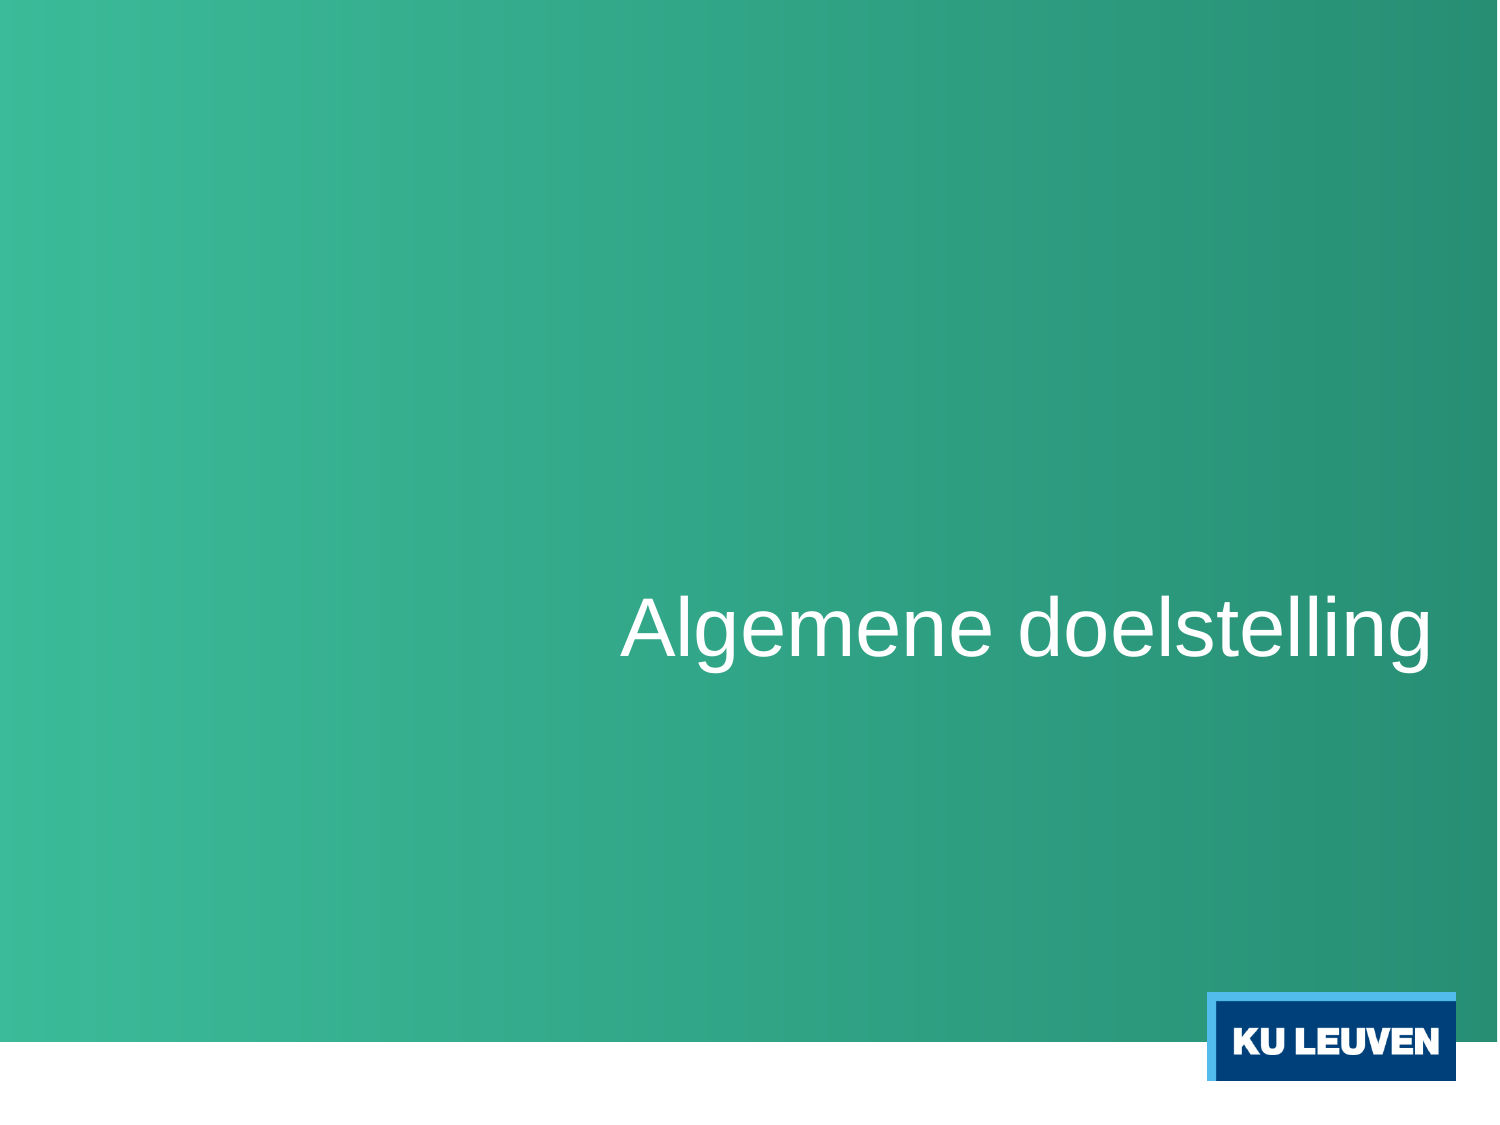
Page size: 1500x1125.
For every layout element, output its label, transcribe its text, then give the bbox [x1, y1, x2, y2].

picture [1207, 992, 1456, 1081]
title Algemene doelstelling [620, 377, 1456, 674]
